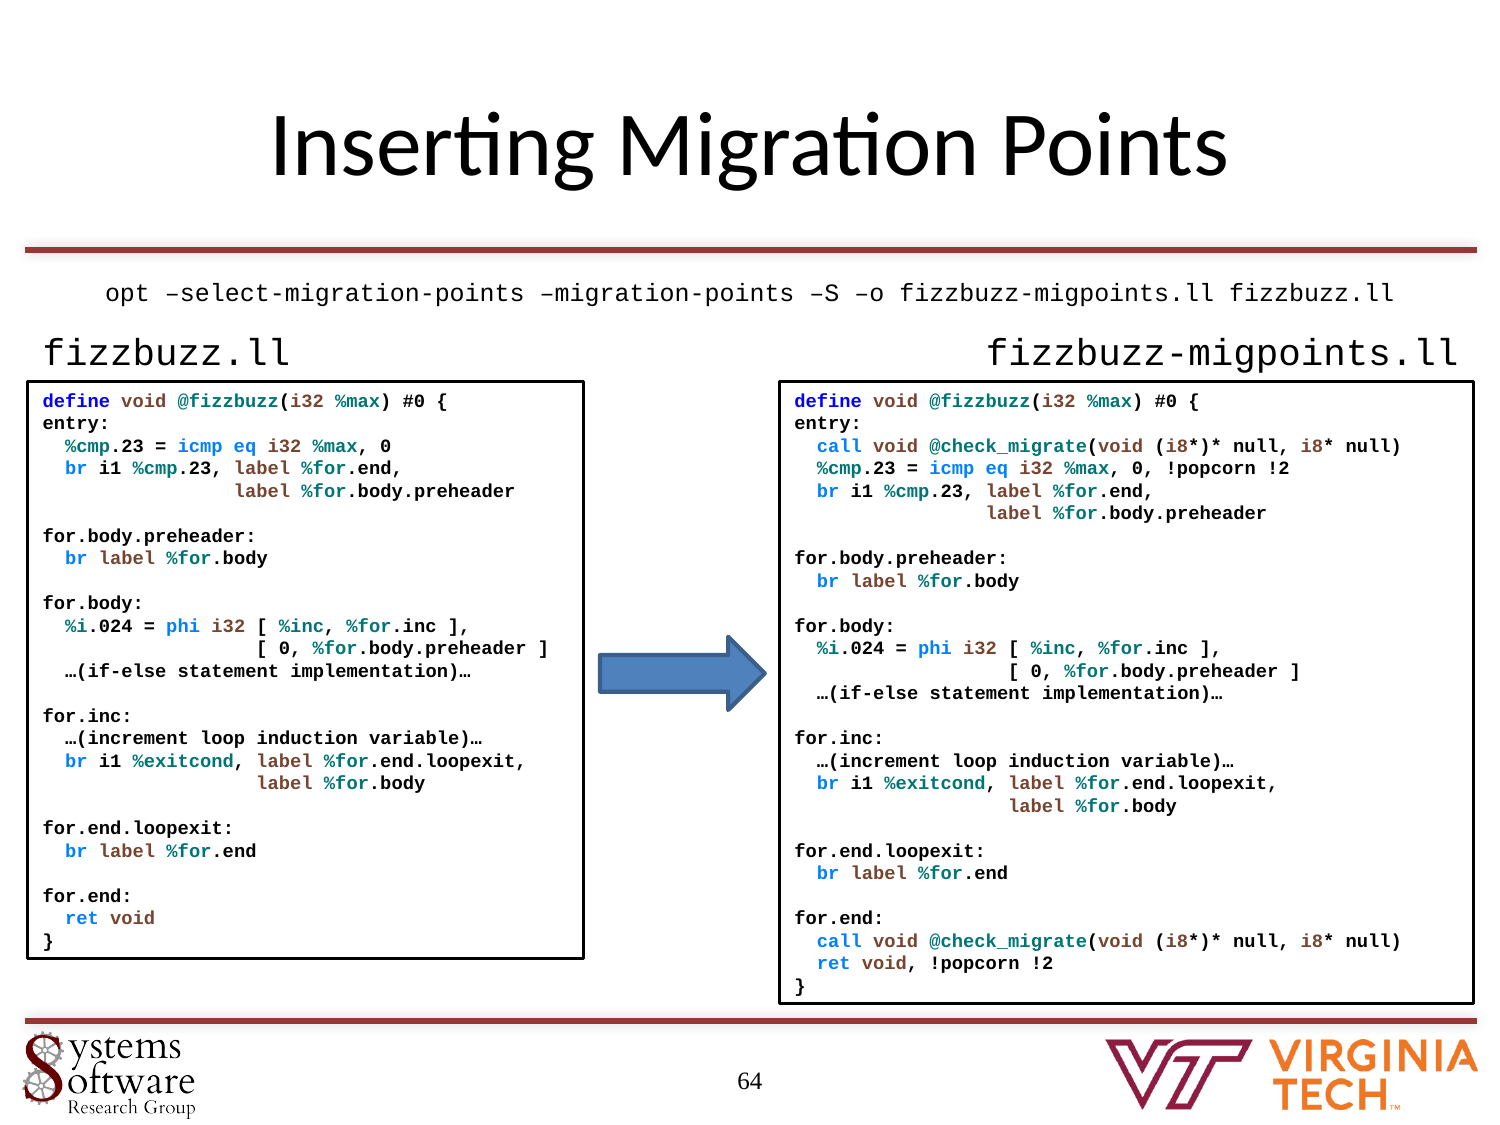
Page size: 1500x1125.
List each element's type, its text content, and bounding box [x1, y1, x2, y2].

text_box [597, 634, 767, 712]
picture [1105, 1039, 1478, 1110]
text_box define void @fizzbuzz(i32 %max) #0 { entry: call void @check_migrate(void (i8*)* null, i8* null) %cmp.23 = icmp eq i32 %max, 0, !popcorn !2 br i1 %cmp.23, label %for.end, label %for.body.preheader for.body.preheader: br label %for.body for.body: %i.024 = phi i32 [ %inc, %for.inc ], [ 0, %for.body.preheader ] …(if-else statement implementation)… for.inc: …(increment loop induction variable)… br i1 %exitcond, label %for.end.loopexit, label %for.body for.end.loopexit: br label %for.end for.end: call void @check_migrate(void (i8*)* null, i8* null) ret void, !popcorn !2 } [779, 381, 1474, 1004]
title Inserting Migration Points [75, 45, 1425, 233]
text_box define void @fizzbuzz(i32 %max) #0 { entry: %cmp.23 = icmp eq i32 %max, 0 br i1 %cmp.23, label %for.end, label %for.body.preheader for.body.preheader: br label %for.body for.body: %i.024 = phi i32 [ %inc, %for.inc ], [ 0, %for.body.preheader ] …(if-else statement implementation)… for.inc: …(increment loop induction variable)… br i1 %exitcond, label %for.end.loopexit, label %for.body for.end.loopexit: br label %for.end for.end: ret void } [27, 381, 584, 959]
text_box fizzbuzz-migpoints.ll [950, 320, 1474, 381]
text_box fizzbuzz.ll [27, 320, 319, 381]
picture [22, 1031, 195, 1119]
text_box opt –select-migration-points –migration-points –S –o fizzbuzz-migpoints.ll fizzbuzz.ll [27, 269, 1473, 315]
